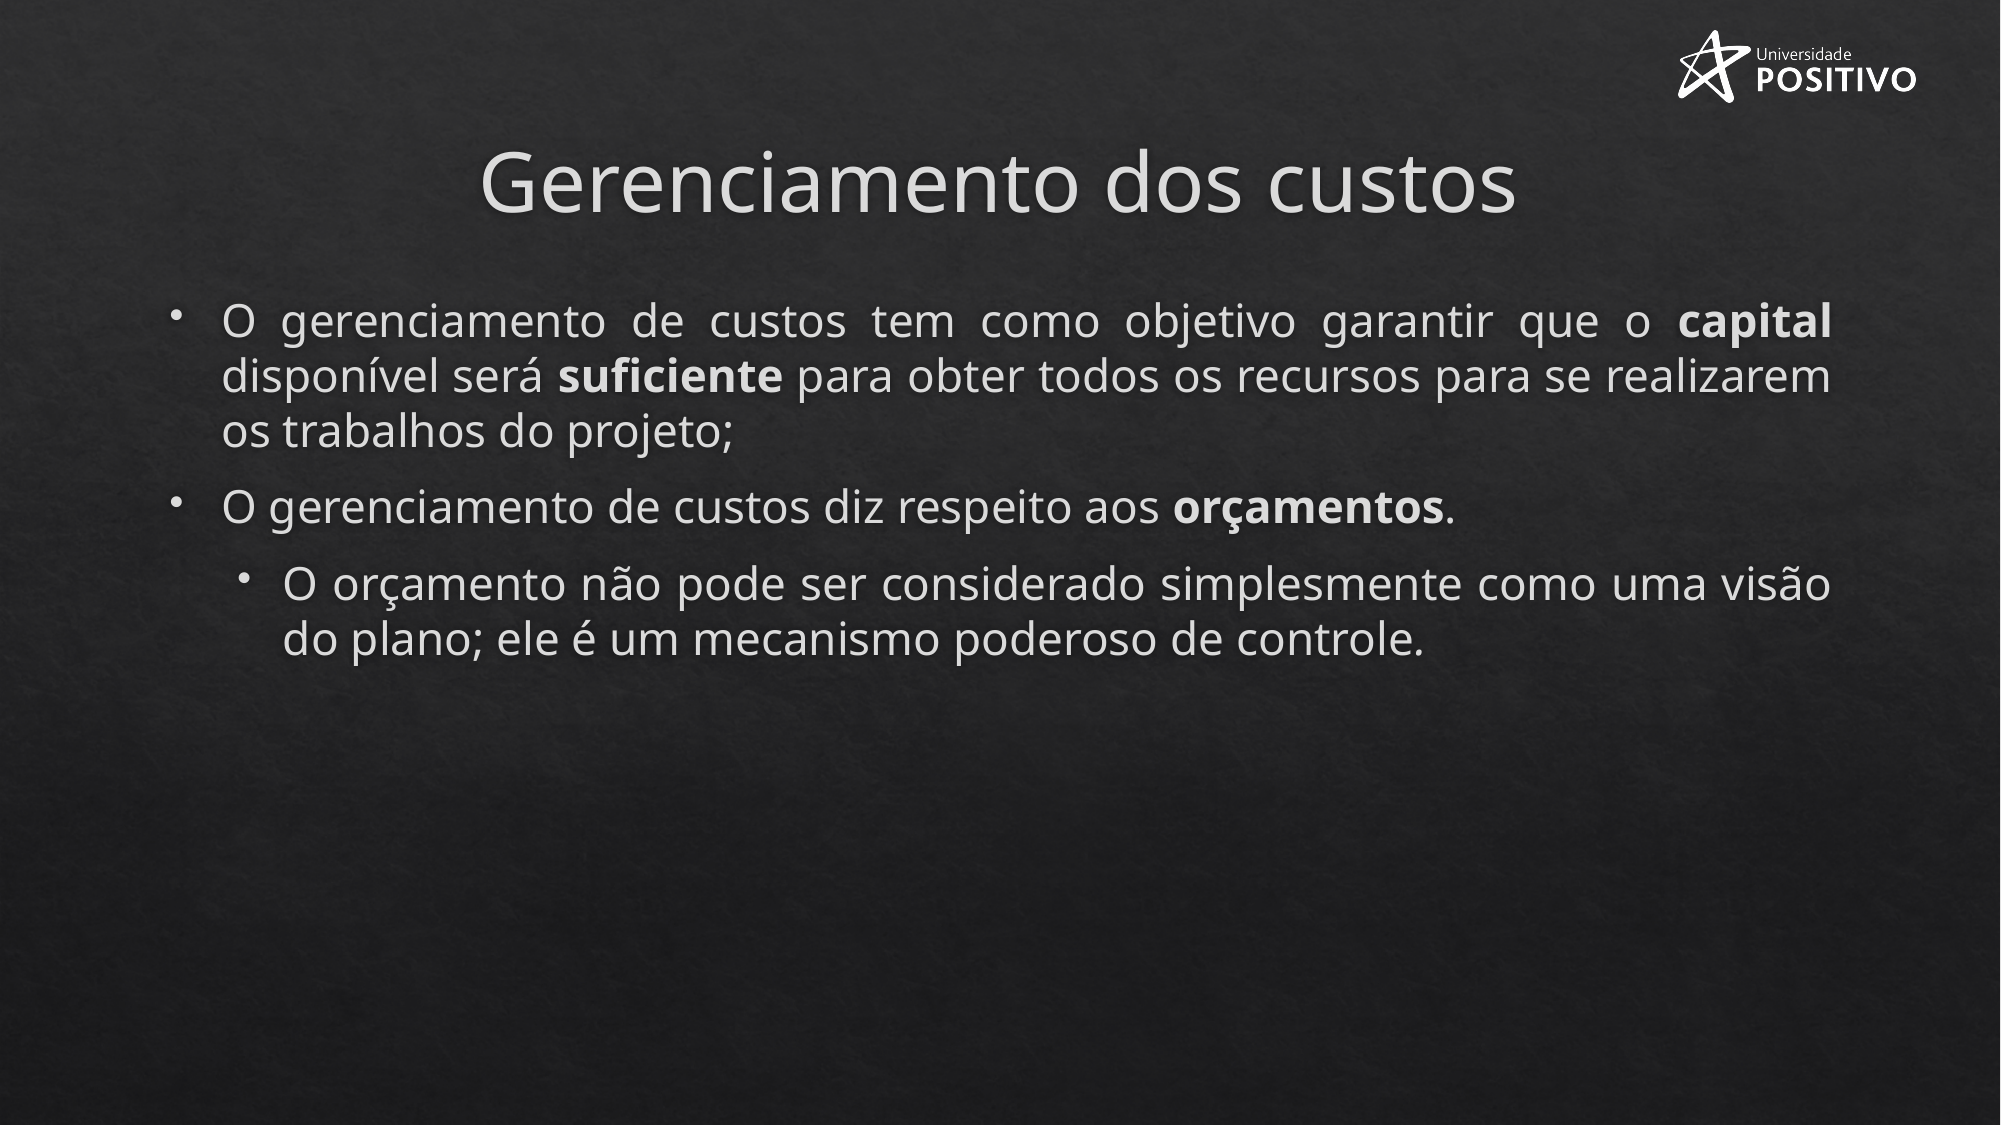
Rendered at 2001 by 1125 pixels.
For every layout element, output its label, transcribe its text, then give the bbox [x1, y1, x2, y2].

title Gerenciamento dos custos [149, 99, 1849, 260]
list O gerenciamento de custos tem como objetivo garantir que o capital disponível será suficiente para obter todos os recursos para se realizarem os trabalhos do projeto; O gerenciamento de custos diz respeito aos orçamentos. O orçamento não pode ser considerado simplesmente como uma visão do plano; ele é um mecanismo poderoso de controle. [149, 284, 1849, 950]
picture [1678, 30, 1916, 103]
